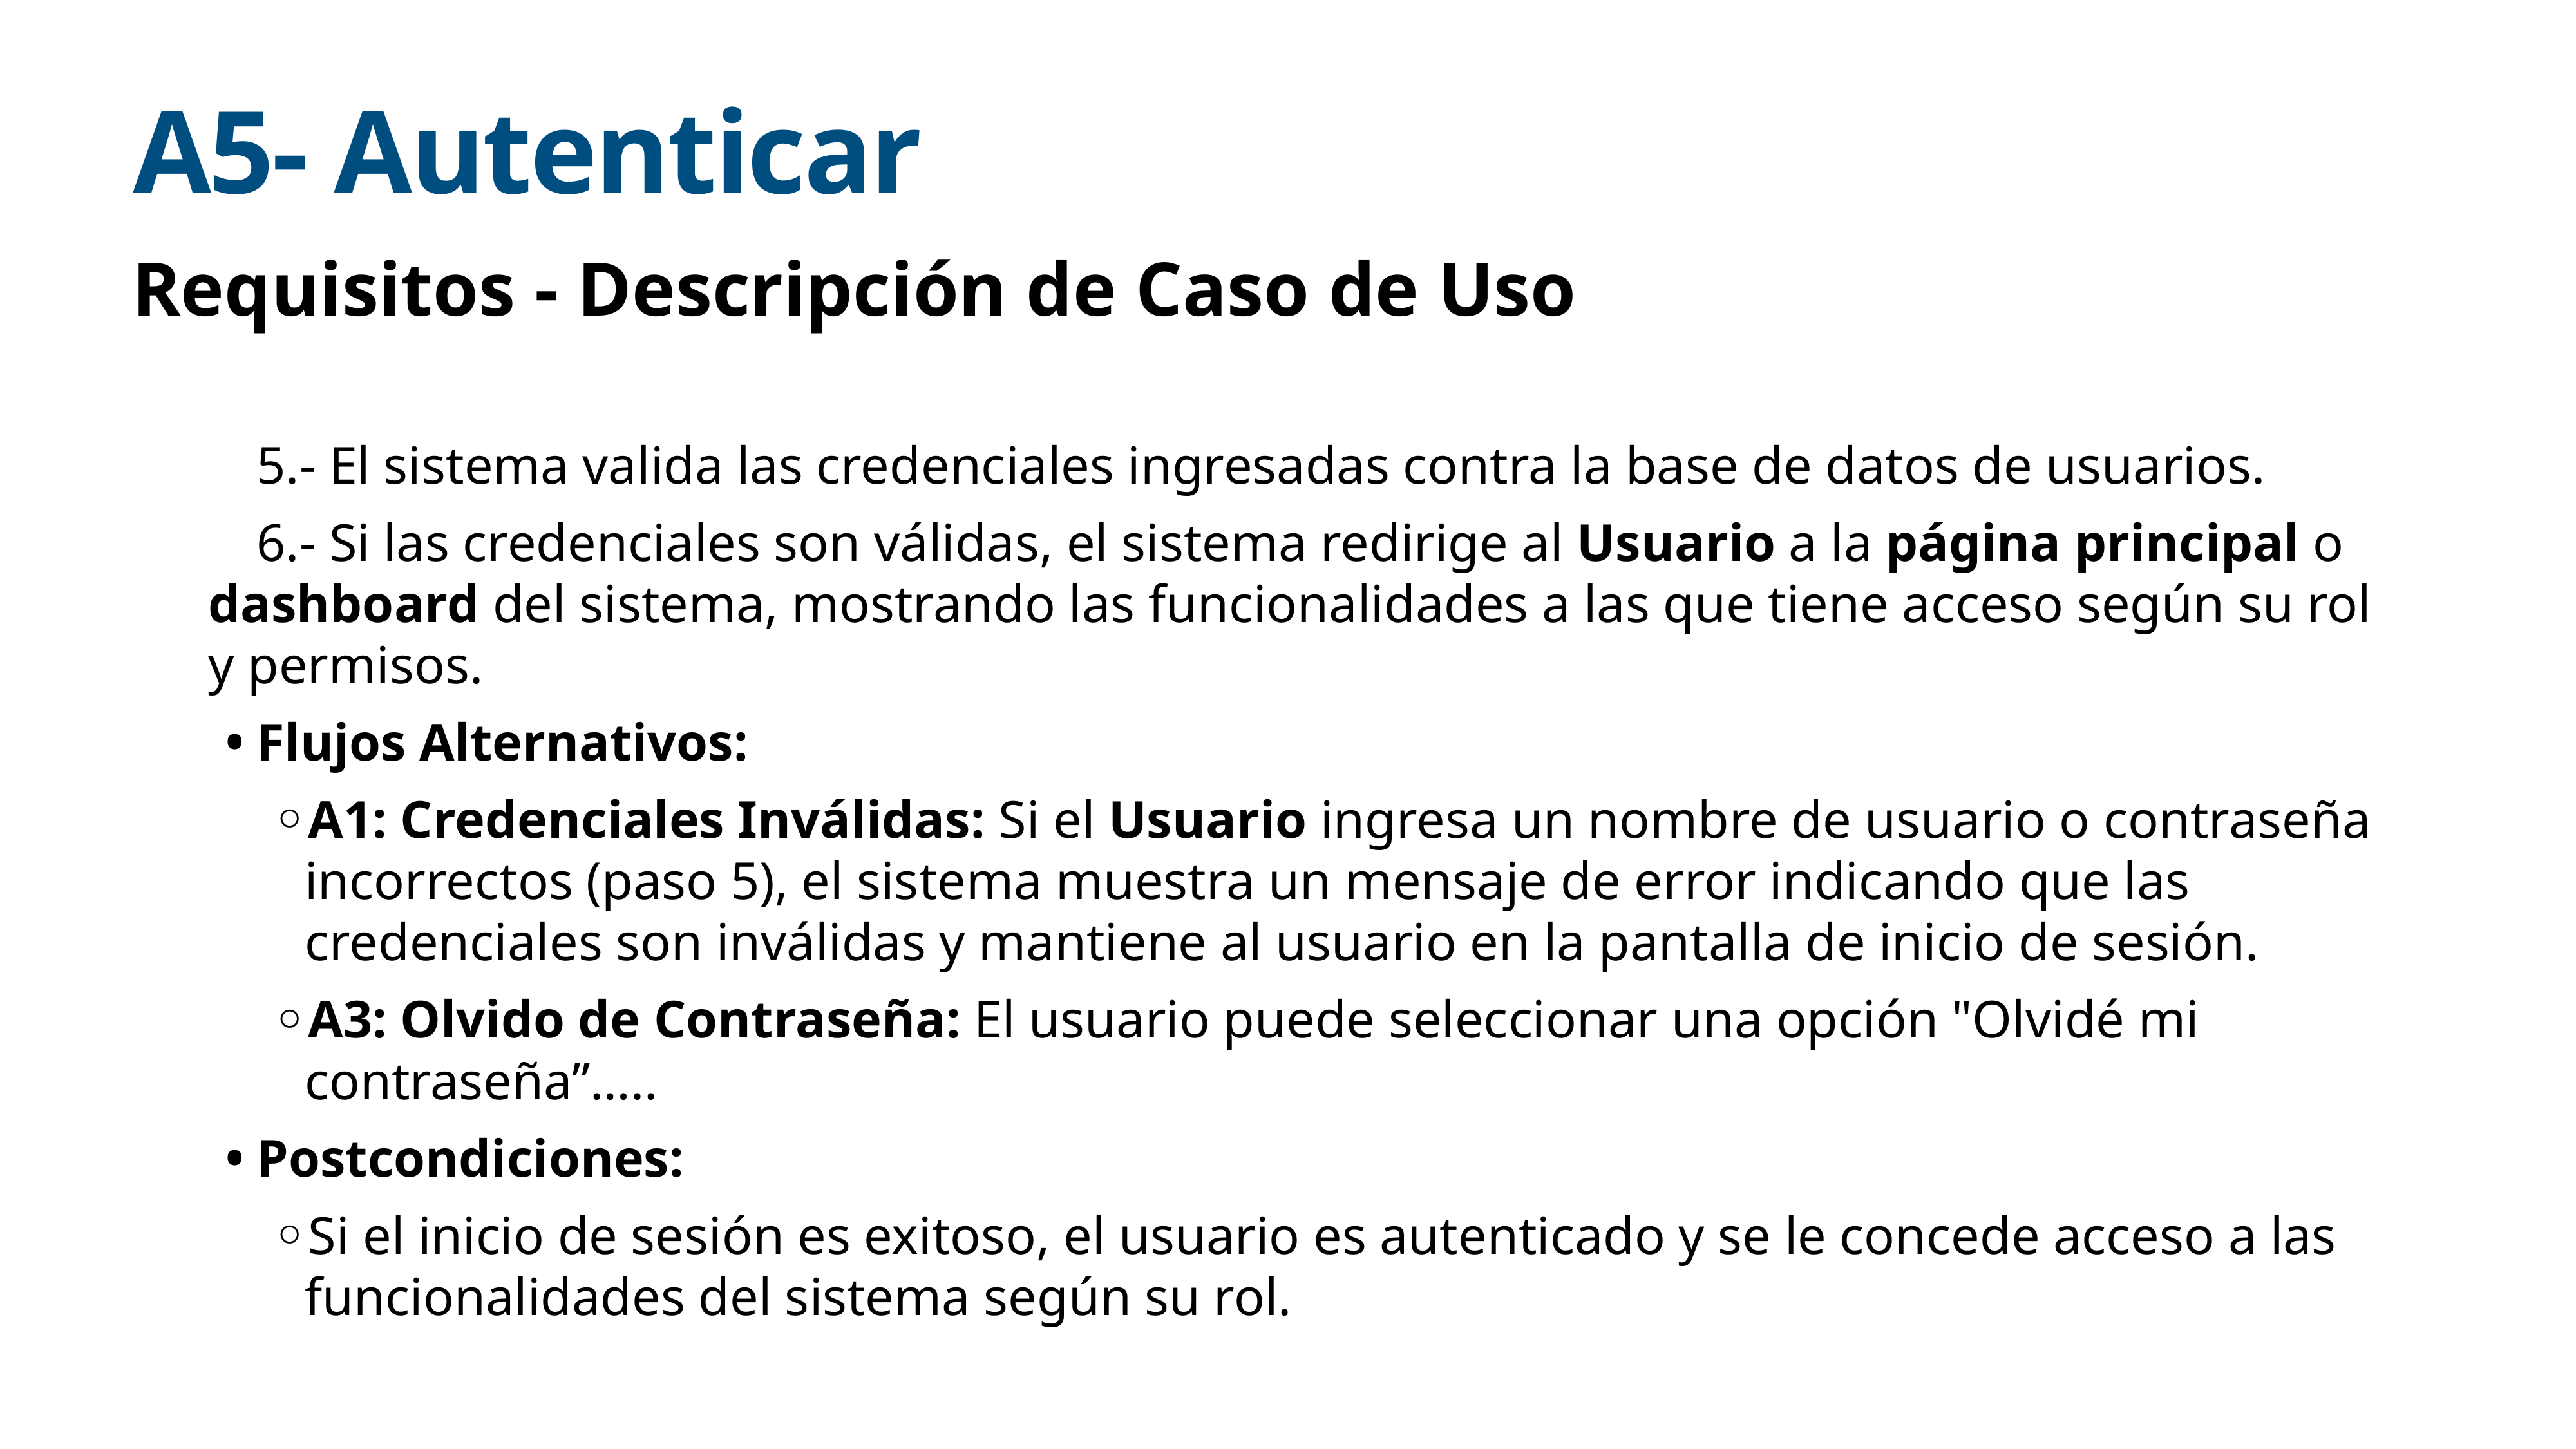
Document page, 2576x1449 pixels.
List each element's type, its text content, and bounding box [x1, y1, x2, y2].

title A5- Autenticar [127, 100, 2449, 237]
text_box 5.- El sistema valida las credenciales ingresadas contra la base de datos de usuarios. 6.- Si las credenciales son válidas, el sistema redirige al Usuario a la página principal o dashboard del sistema, mostrando las funcionalidades a las que tiene acceso según su rol y permisos. Flujos Alternativos: A1: Credenciales Inválidas: Si el Usuario ingresa un nombre de usuario o contraseña incorrectos (paso 5), el sistema muestra un mensaje de error indicando que las credenciales son inválidas y mantiene al usuario en la pantalla de inicio de sesión. A3: Olvido de Contraseña: El usuario puede seleccionar una opción "Olvidé mi contraseña”….. Postcondiciones: Si el inicio de sesión es exitoso, el usuario es autenticado y se le concede acceso a las funcionalidades del sistema según su rol. [203, 428, 2409, 1331]
list Requisitos - Descripción de Caso de Uso [127, 237, 2449, 337]
